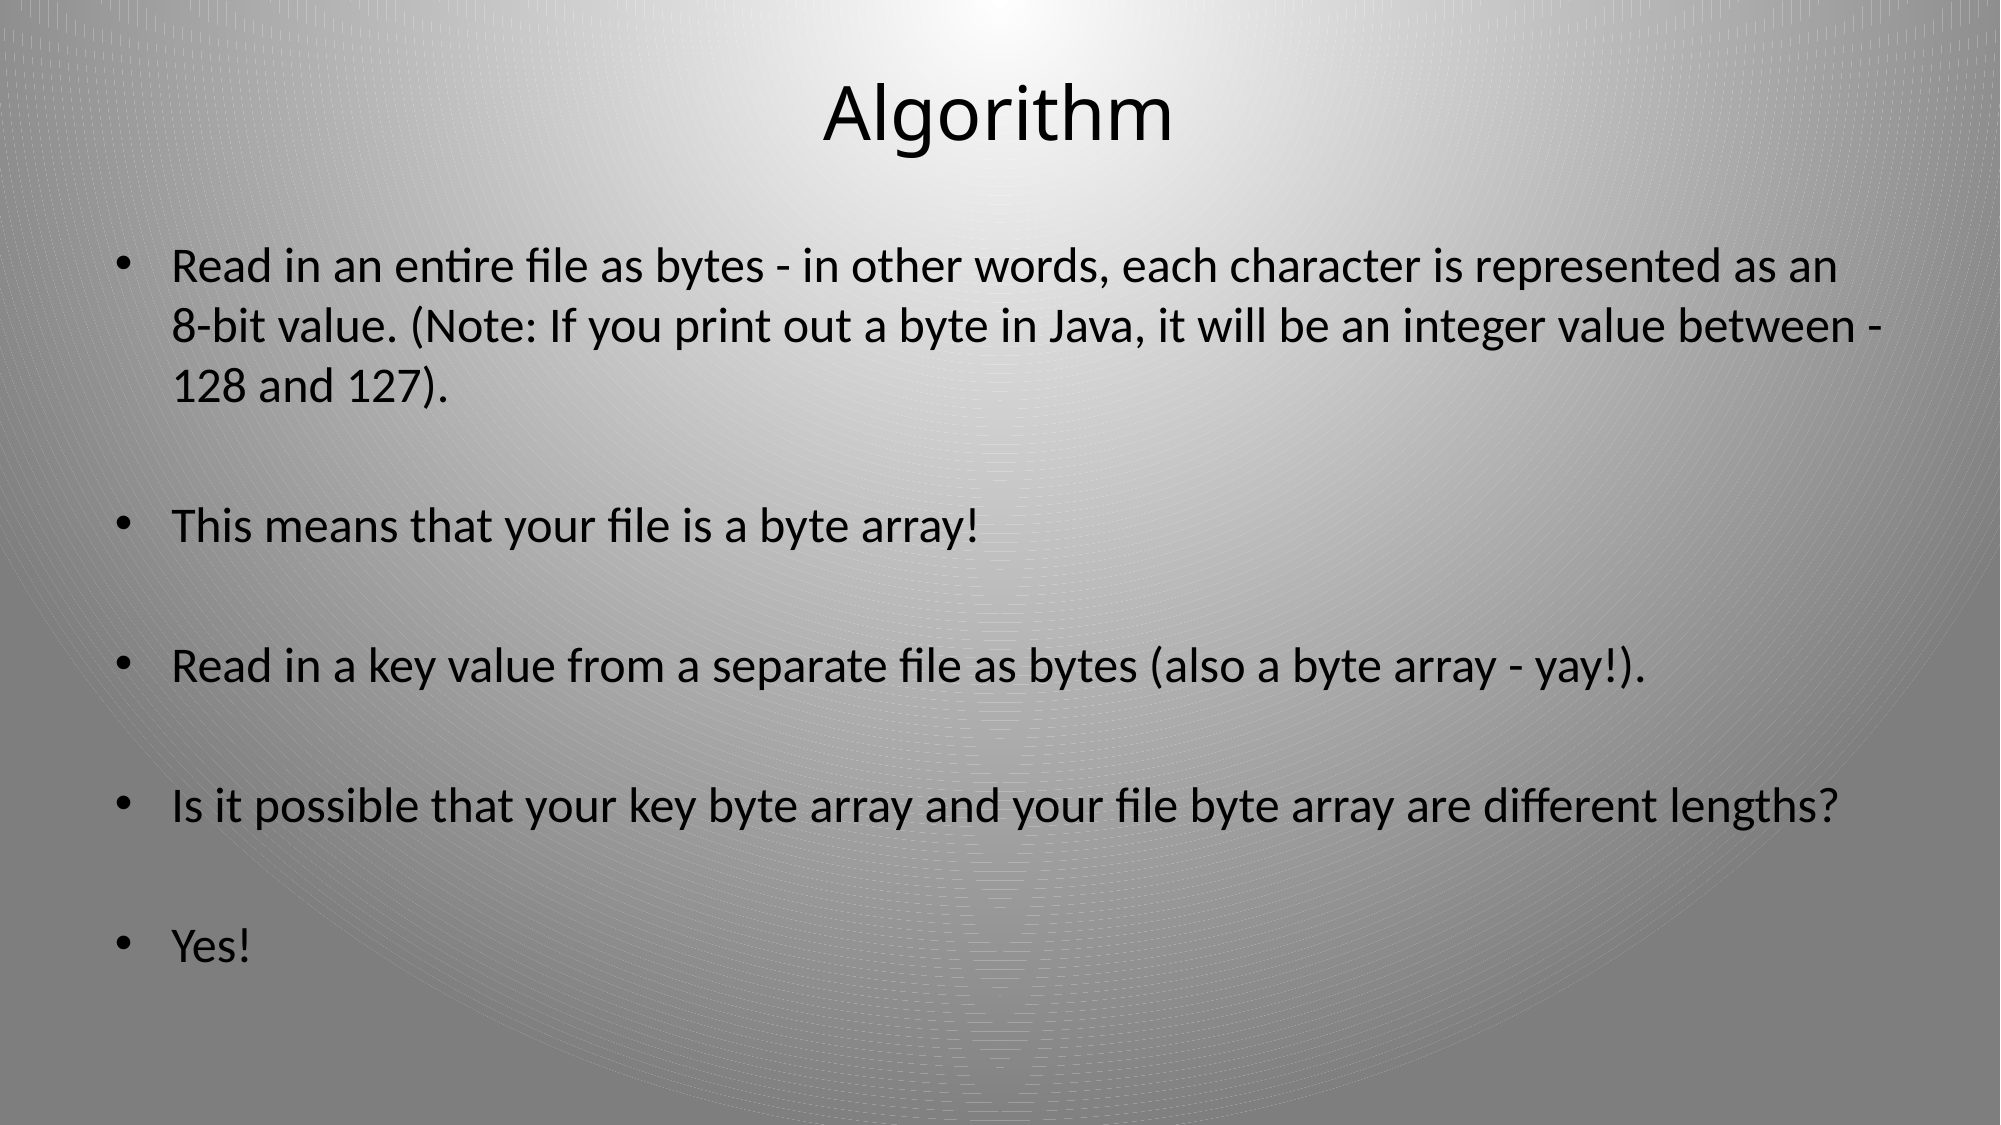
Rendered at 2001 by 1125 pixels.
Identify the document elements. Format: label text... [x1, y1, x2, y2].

list Read in an entire file as bytes - in other words, each character is represented as an 8-bit value. (Note: If you print out a byte in Java, it will be an integer value between -128 and 127). This means that your file is a byte array! Read in a key value from a separate file as bytes (also a byte array - yay!). Is it possible that your key byte array and your file byte array are different lengths? Yes! [99, 224, 1900, 1025]
title Algorithm [99, 45, 1900, 175]
